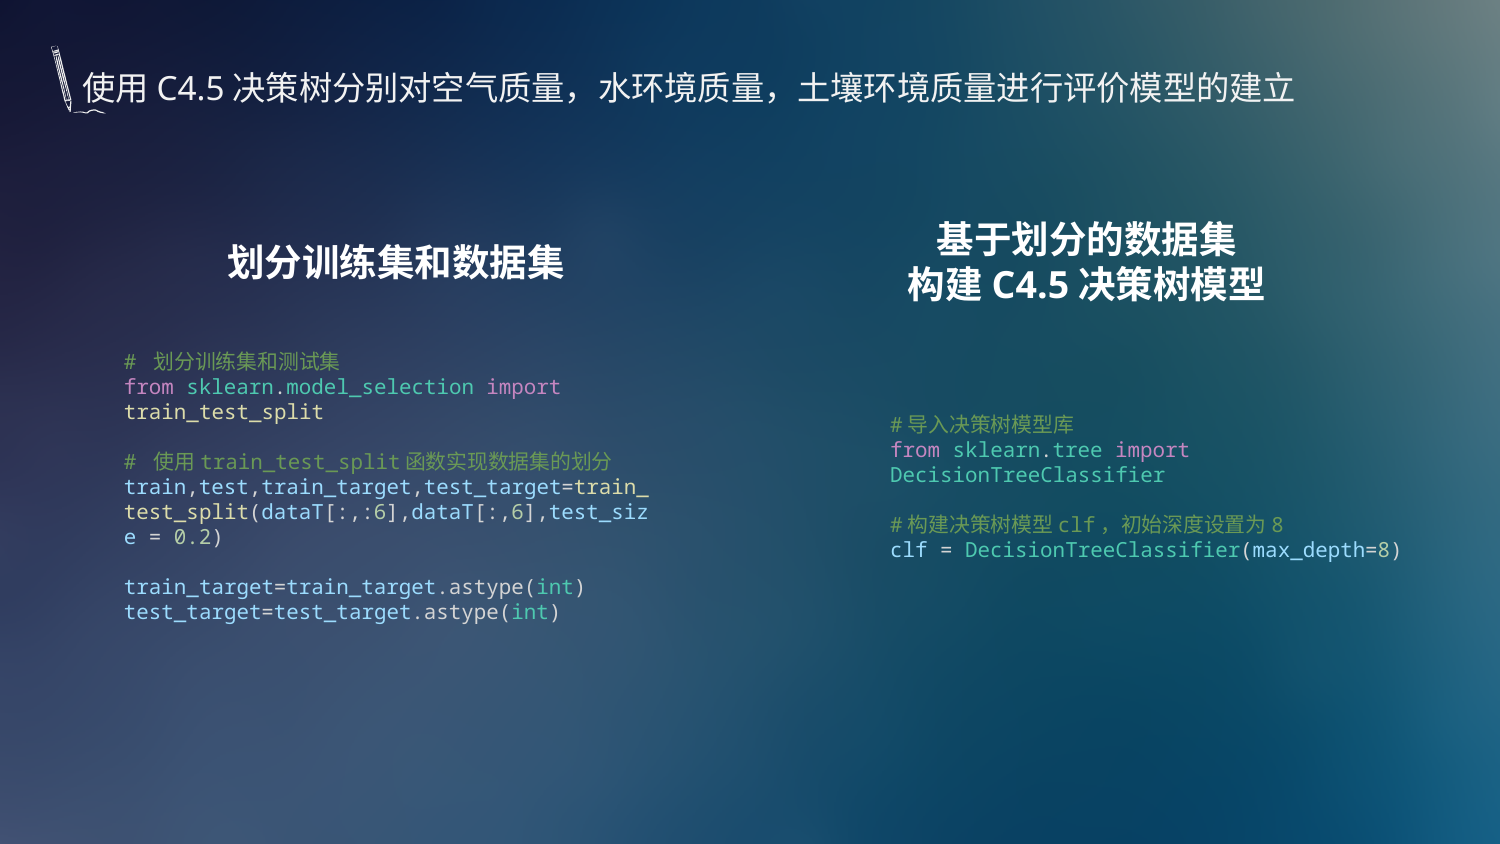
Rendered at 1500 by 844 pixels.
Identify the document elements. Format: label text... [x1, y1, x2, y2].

picture [0, 0, 1500, 844]
text_box 基于划分的数据集 构建C4.5决策树模型 [890, 208, 1283, 314]
text_box #导入决策树模型库 from sklearn.tree import DecisionTreeClassifier #构建决策树模型clf，初始深度设置为8 clf = DecisionTreeClassifier(max_depth=8) [875, 404, 1456, 569]
text_box 划分训练集和数据集 [204, 231, 580, 291]
text_box 使用C4.5决策树分别对空气质量，水环境质量，土壤环境质量进行评价模型的建立 [67, 59, 1414, 115]
text_box # 划分训练集和测试集 from sklearn.model_selection import train_test_split # 使用train_test_split函数实现数据集的划分 train,test,train_target,test_target=train_test_split(dataT[:,:6],dataT[:,6],test_size = 0.2) train_target=train_target.astype(int) test_target=test_target.astype(int) [109, 341, 675, 631]
